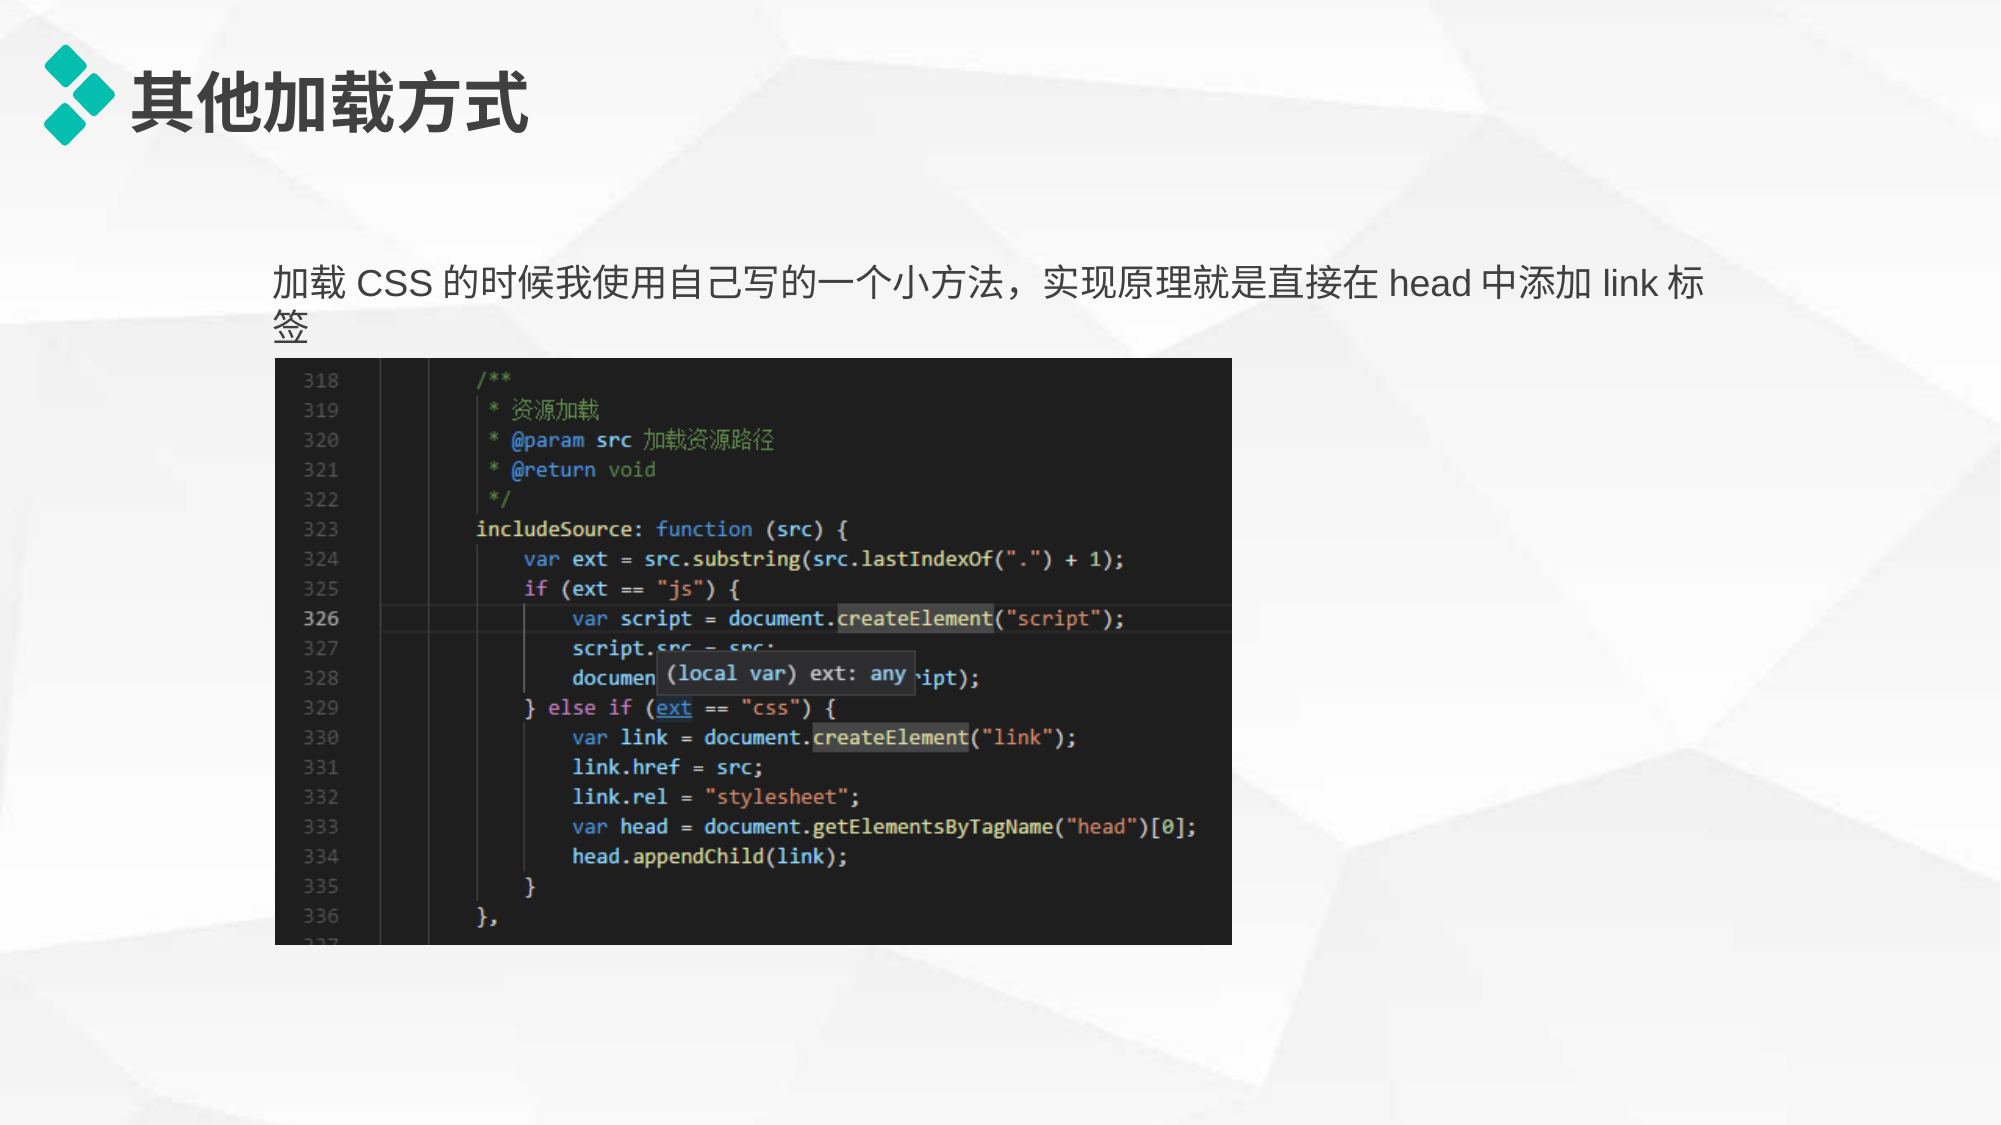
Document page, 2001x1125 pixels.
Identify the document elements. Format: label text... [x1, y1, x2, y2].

text_box [72, 73, 116, 117]
text_box [44, 44, 87, 88]
text_box 其他加载方式 [114, 53, 1095, 149]
text_box [43, 102, 86, 146]
picture [0, 0, 2001, 1125]
text_box 加载CSS的时候我使用自己写的一个小方法，实现原理就是直接在head中添加link标签 [257, 251, 1743, 357]
